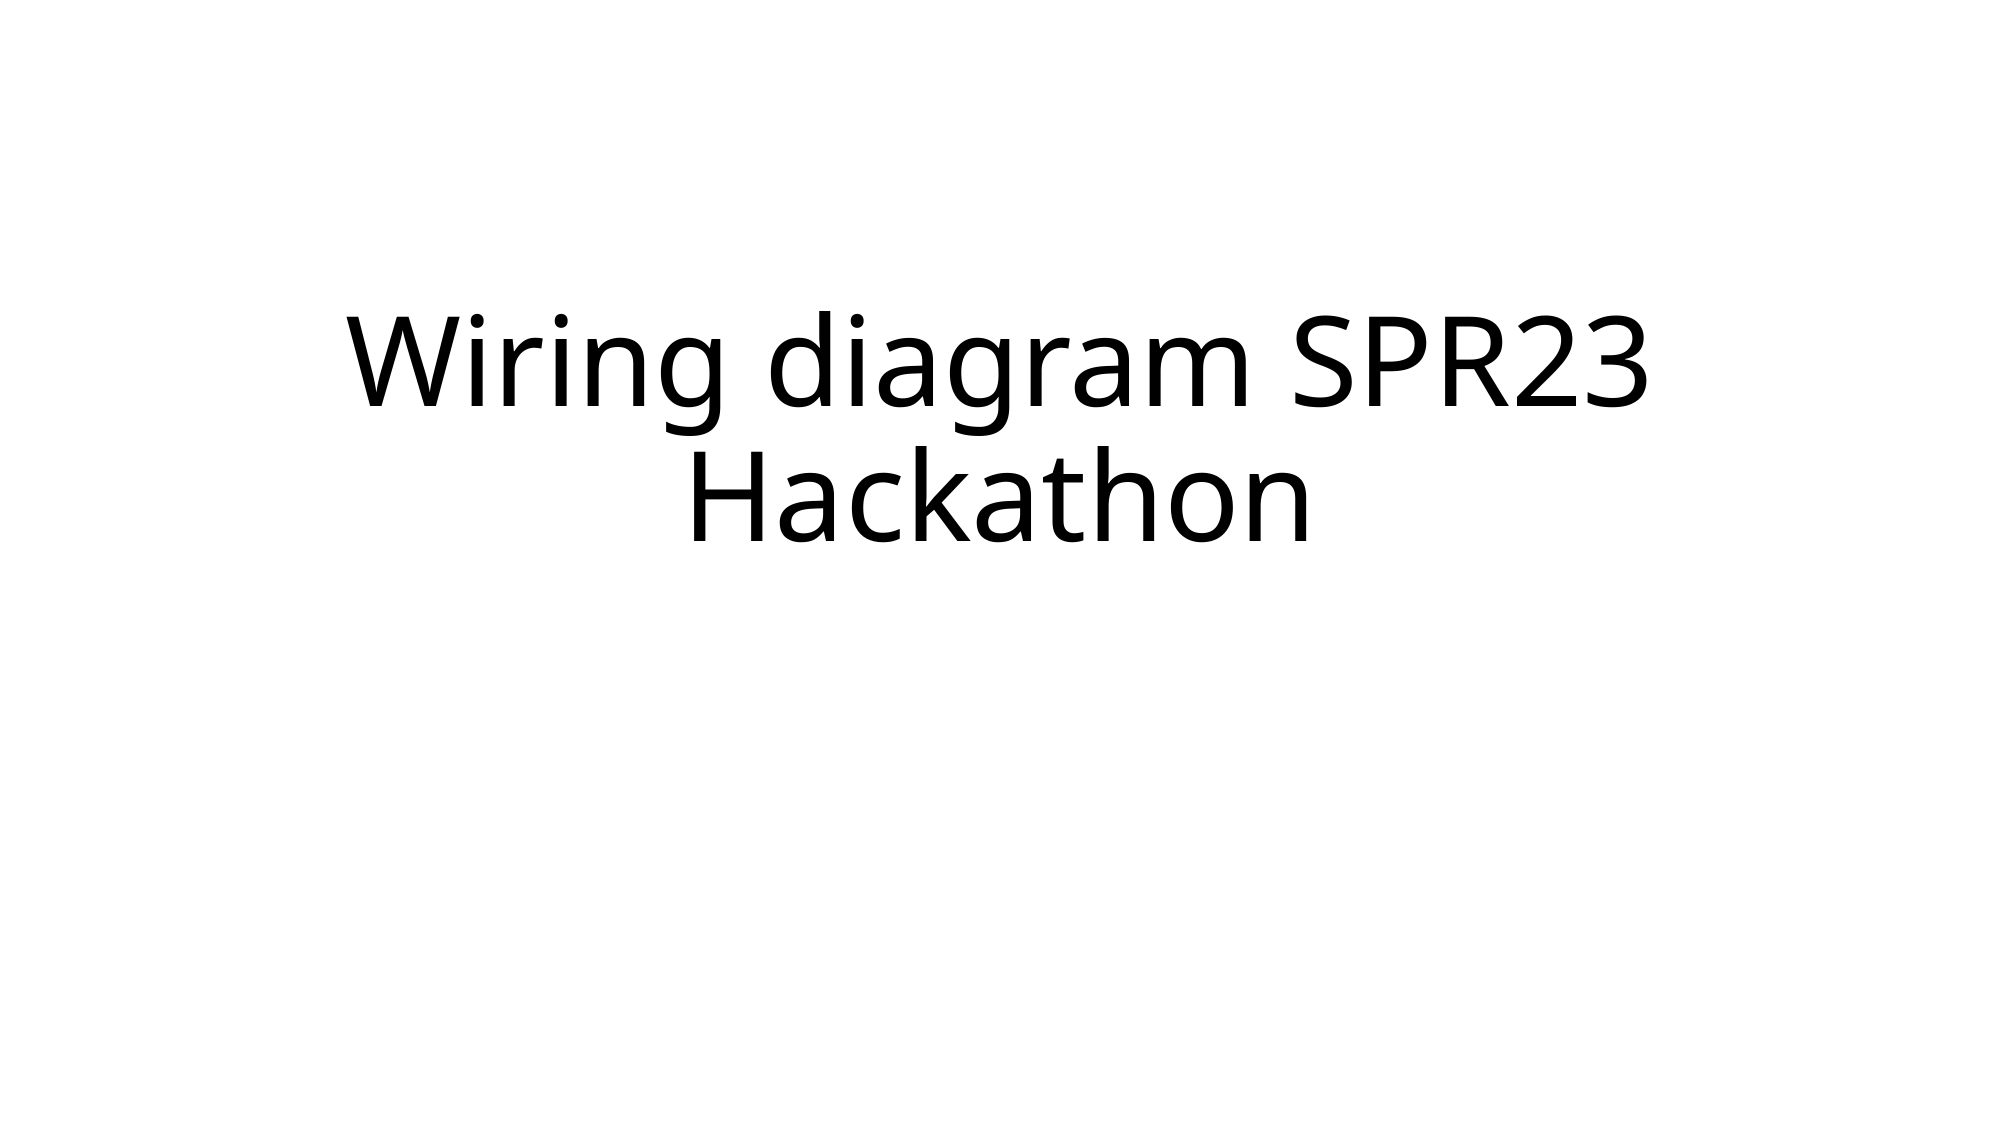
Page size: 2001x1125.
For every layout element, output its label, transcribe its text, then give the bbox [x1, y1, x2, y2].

title Wiring diagram SPR23 Hackathon [249, 184, 1750, 576]
